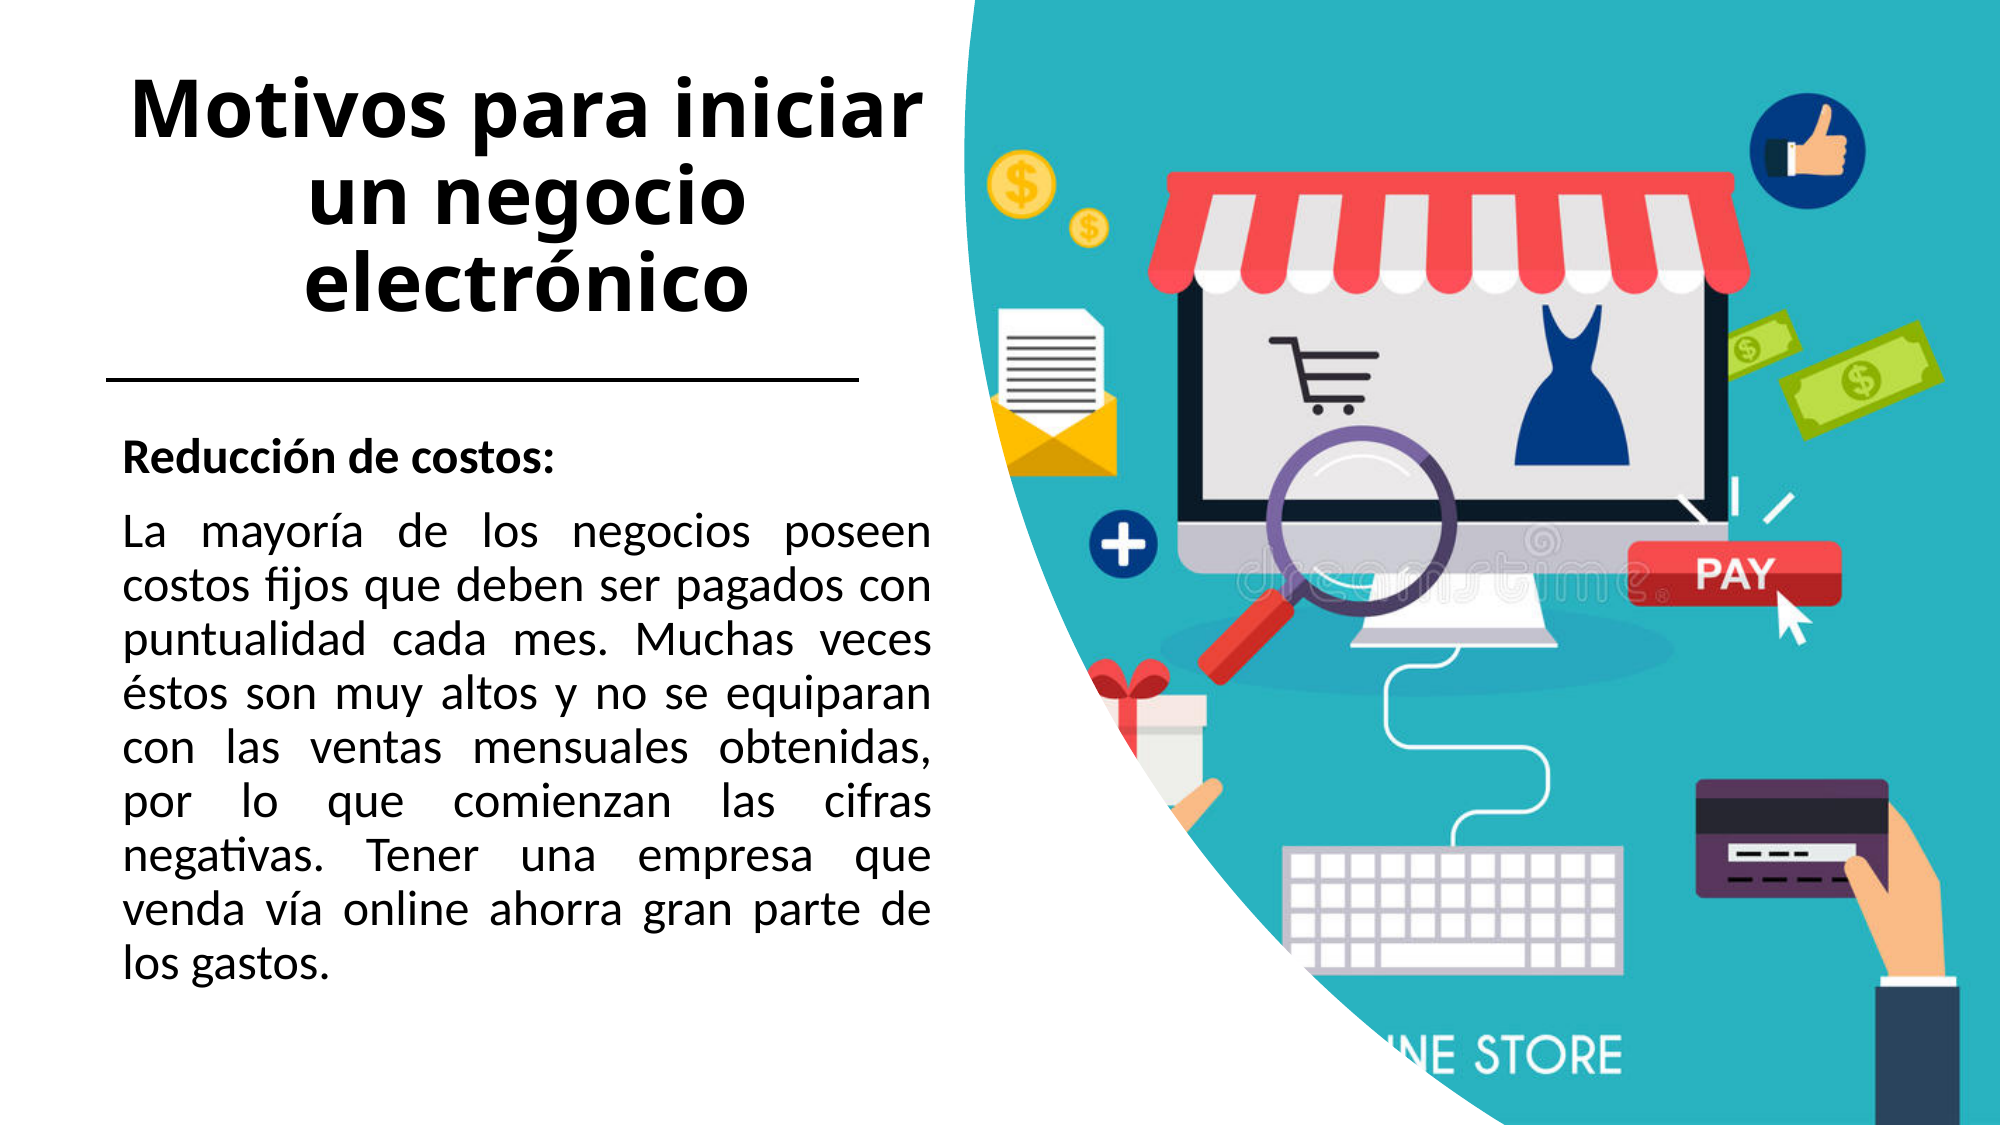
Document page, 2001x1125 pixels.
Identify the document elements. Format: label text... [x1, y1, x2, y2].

picture [964, 0, 2000, 1125]
list Reducción de costos: La mayoría de los negocios poseen costos fijos que deben ser pagados con puntualidad cada mes. Muchas veces éstos son muy altos y no se equiparan con las ventas mensuales obtenidas, por lo que comienzan las cifras negativas. Tener una empresa que venda vía online ahorra gran parte de los gastos. [107, 422, 948, 991]
title Motivos para iniciar un negocio electrónico [107, 59, 948, 338]
